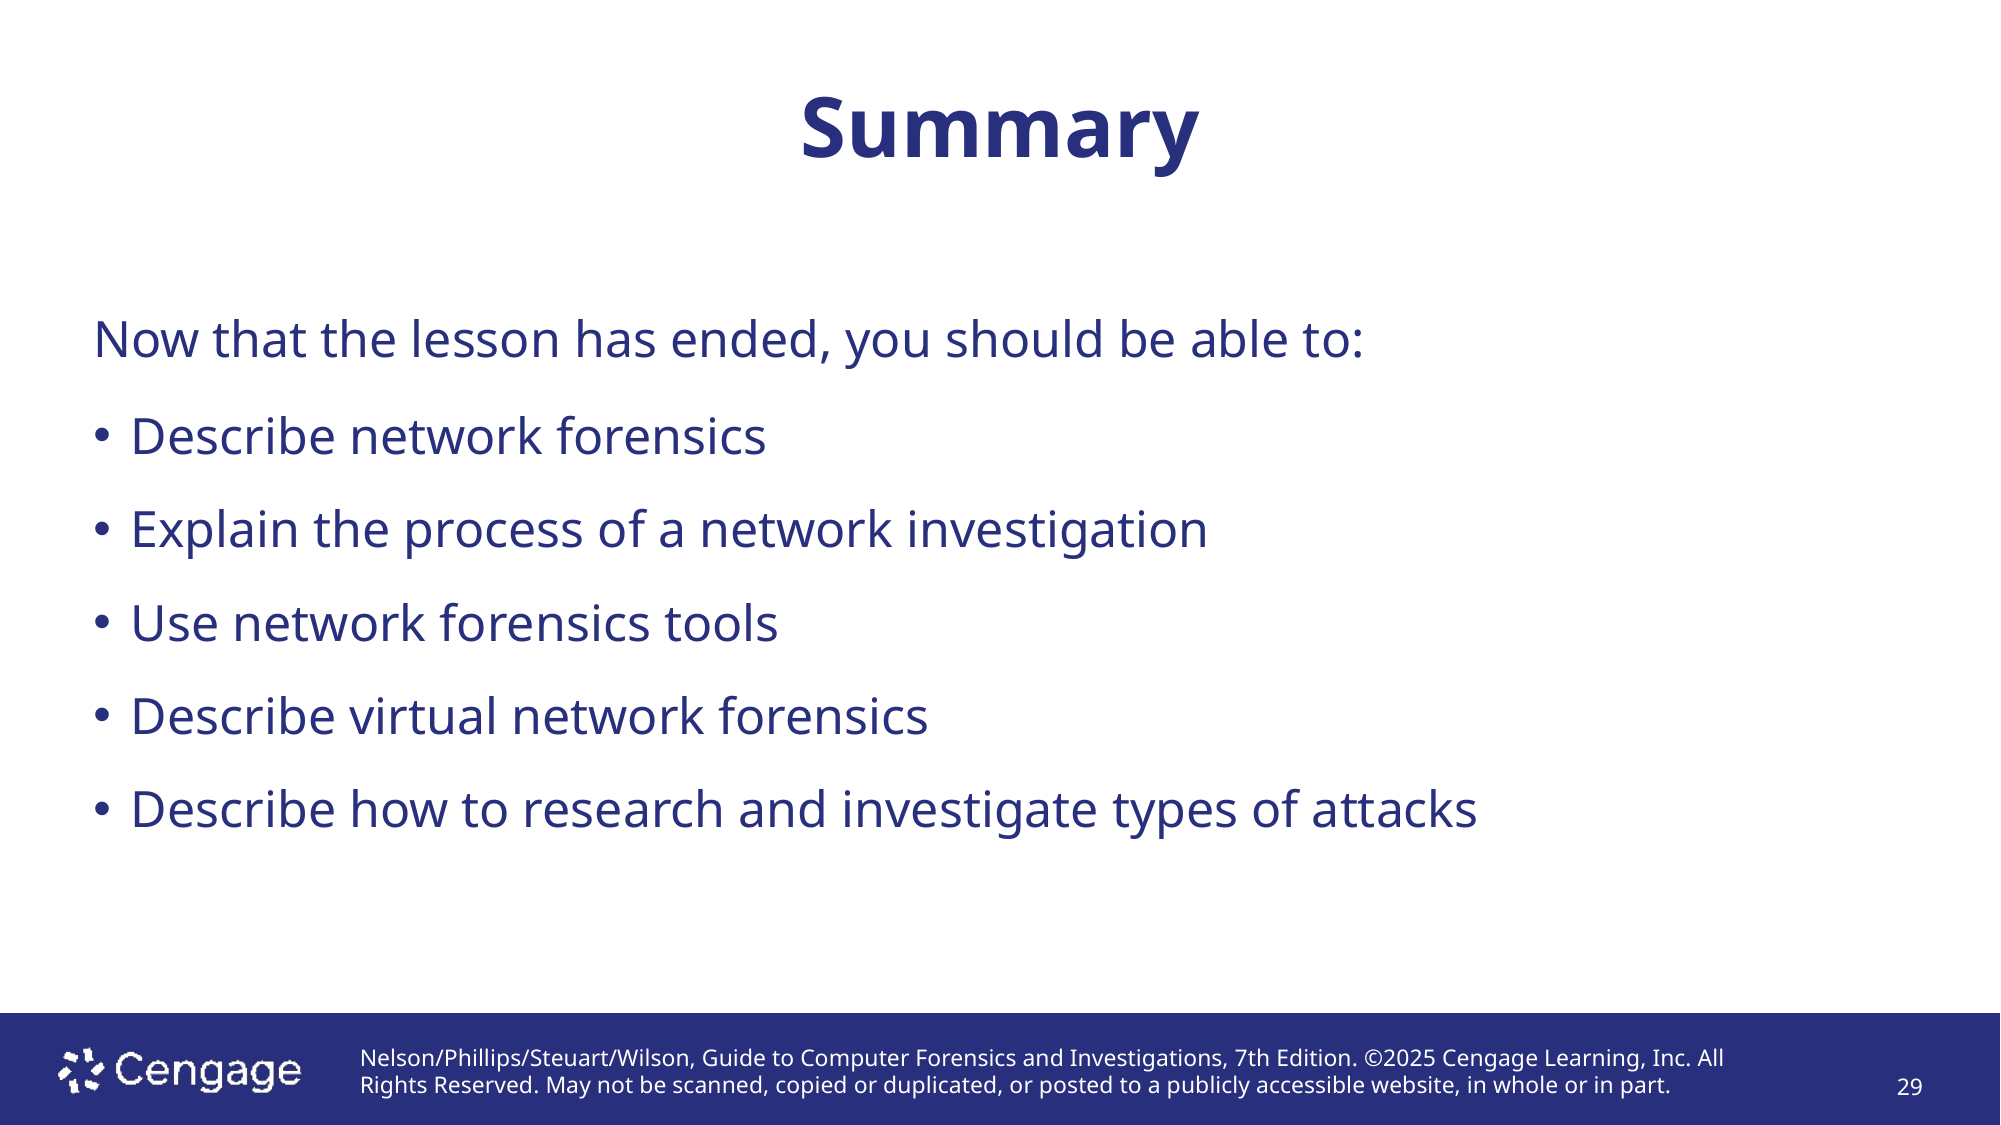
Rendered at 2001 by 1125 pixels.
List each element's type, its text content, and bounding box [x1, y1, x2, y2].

picture [30, 1020, 329, 1122]
title Summary [78, 77, 1923, 278]
list Now that the lesson has ended, you should be able to: Describe network forensics Explain the process of a network investigation Use network forensics tools Describe virtual network forensics Describe how to research and investigate types of attacks [78, 299, 1923, 1014]
